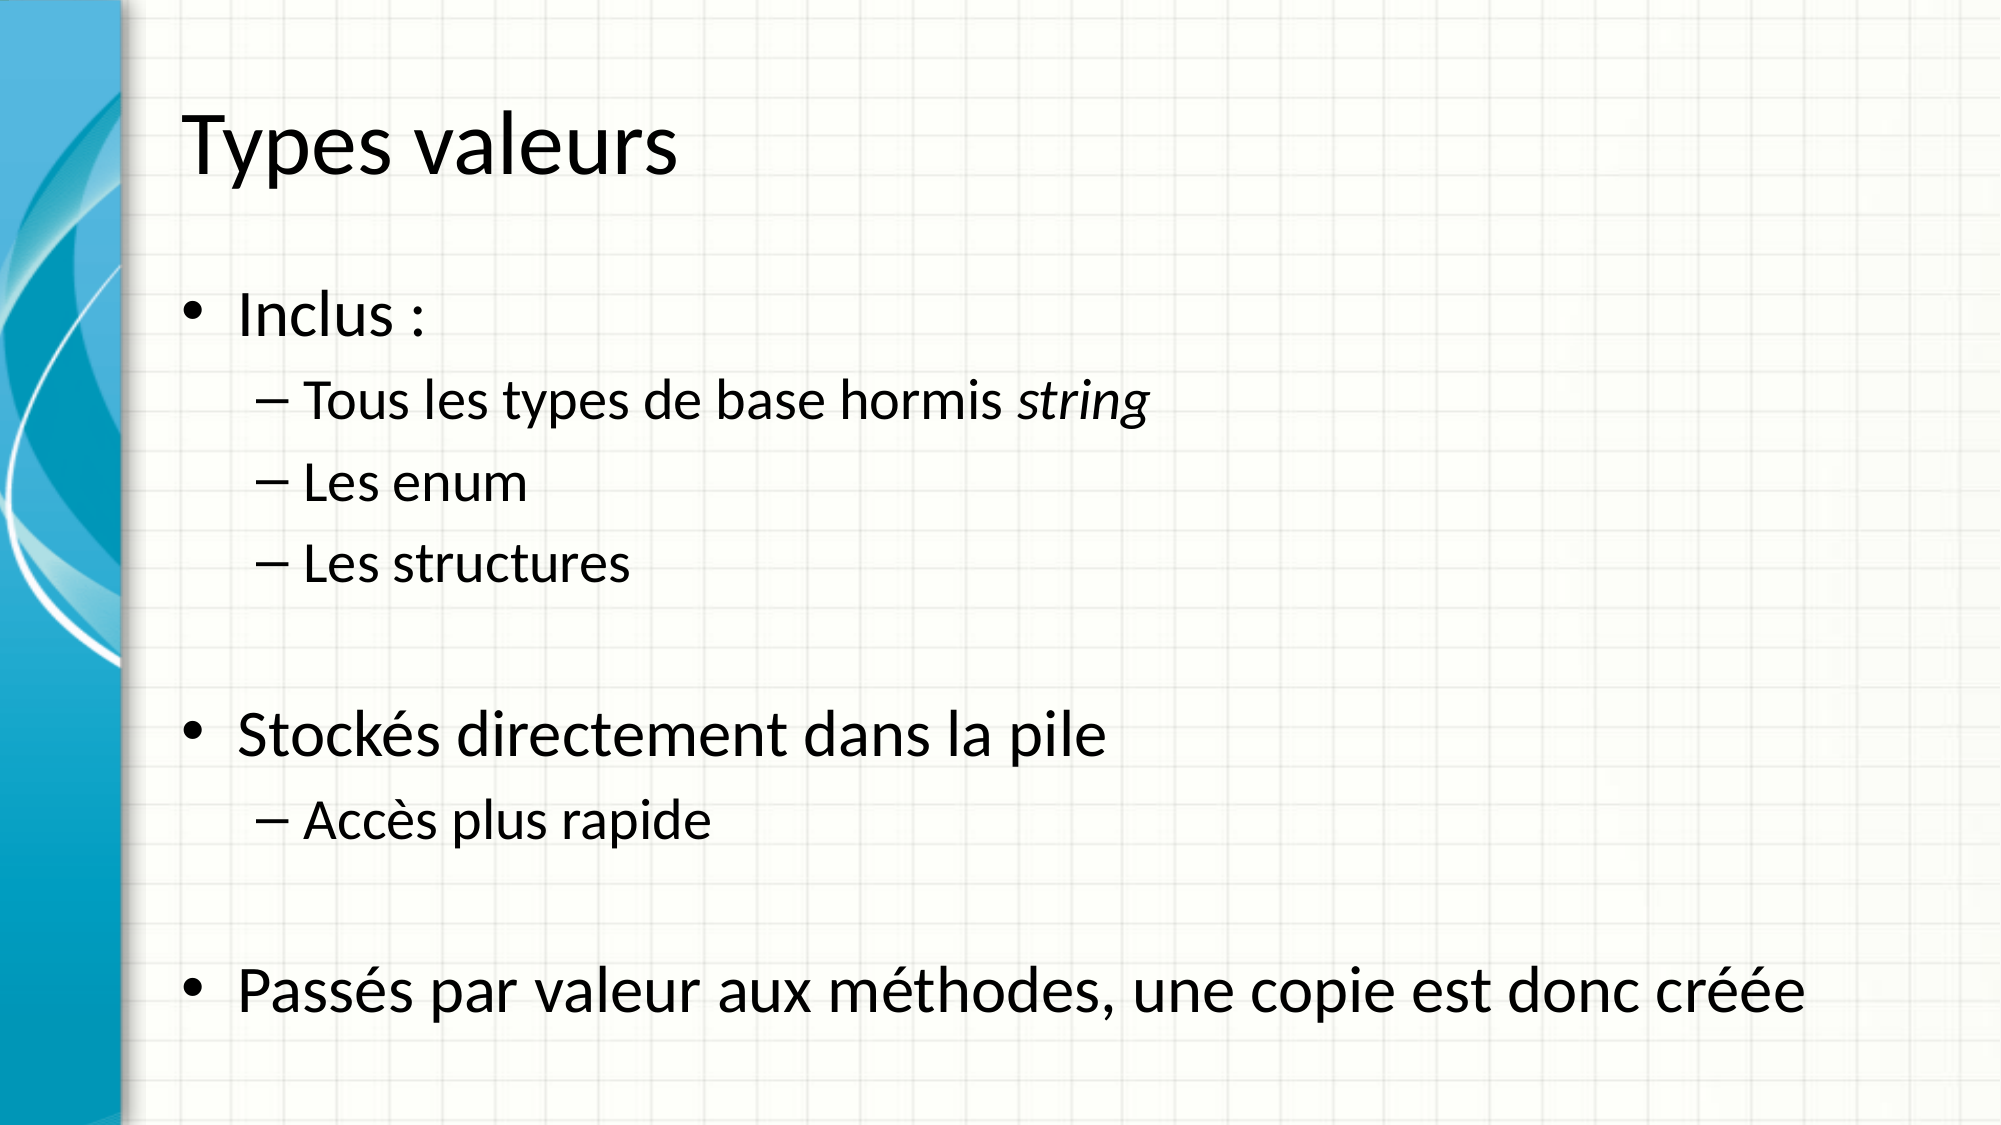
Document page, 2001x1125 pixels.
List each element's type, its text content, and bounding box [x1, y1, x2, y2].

title Types valeurs [166, 44, 1934, 232]
picture [0, 0, 2001, 1125]
list Inclus : Tous les types de base hormis string Les enum Les structures Stockés directement dans la pile Accès plus rapide Passés par valeur aux méthodes, une copie est donc créée [166, 261, 1934, 1079]
